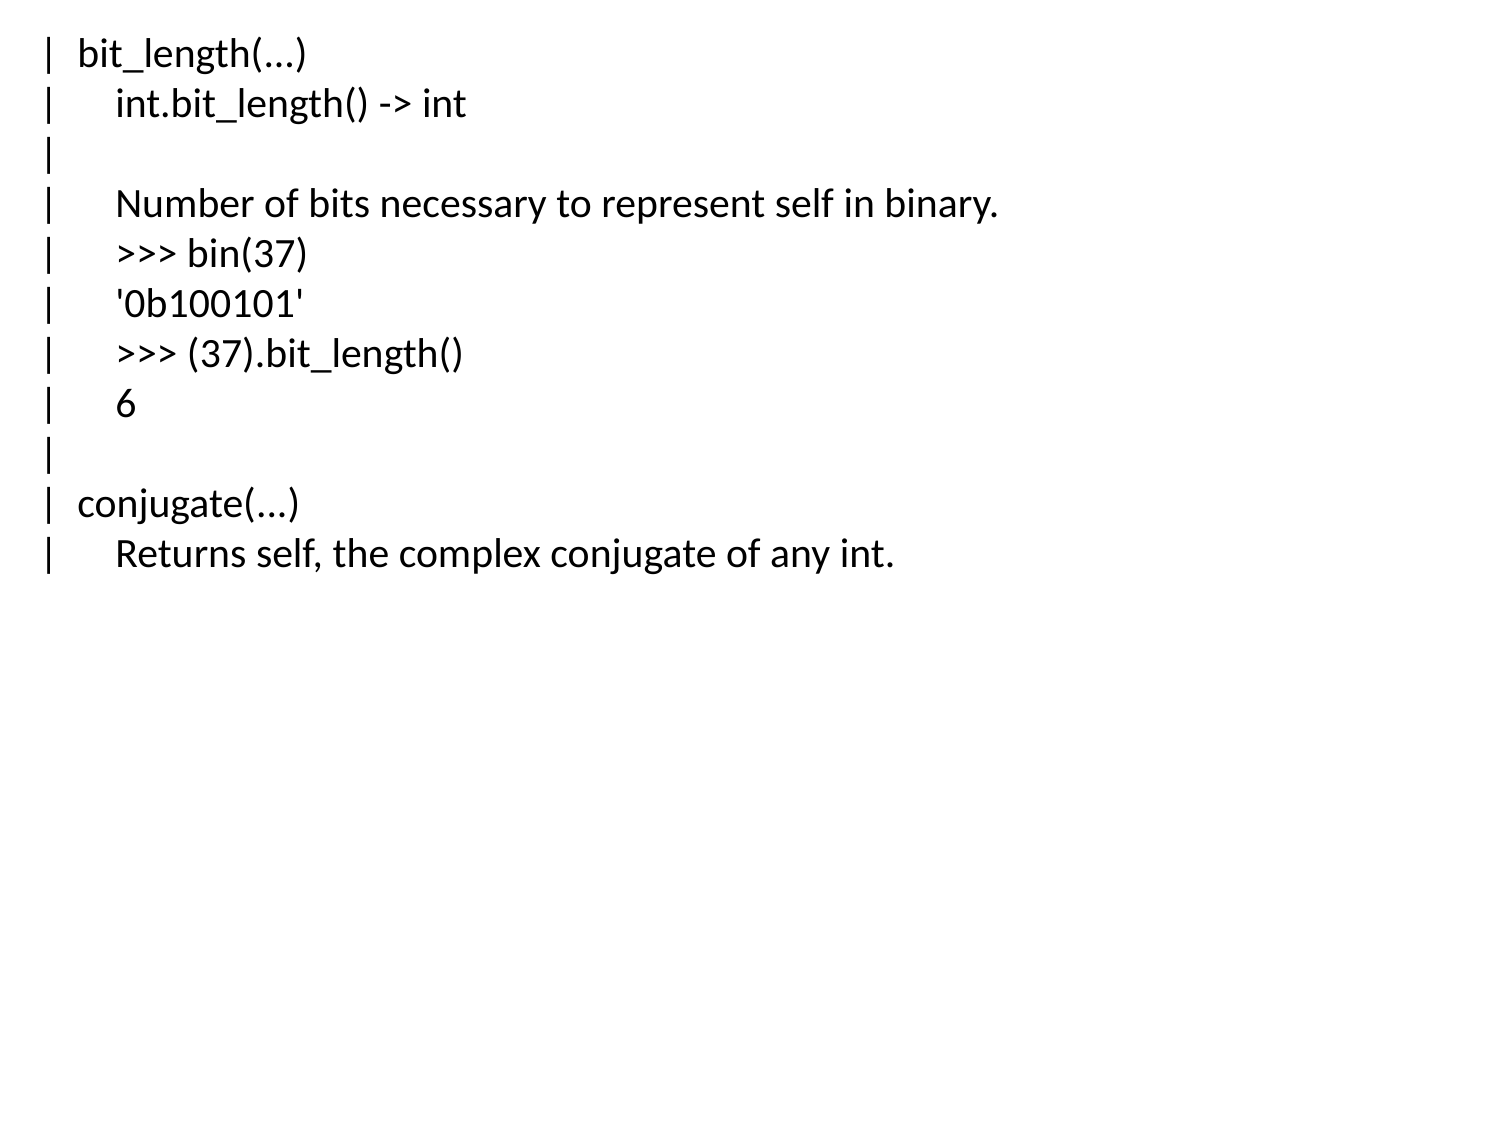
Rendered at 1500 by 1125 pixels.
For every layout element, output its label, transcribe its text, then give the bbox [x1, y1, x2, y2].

text_box | bit_length(...) | int.bit_length() -> int | | Number of bits necessary to represent self in binary. | >>> bin(37) | '0b100101' | >>> (37).bit_length() | 6 | | conjugate(...) | Returns self, the complex conjugate of any int. [14, 18, 1482, 634]
